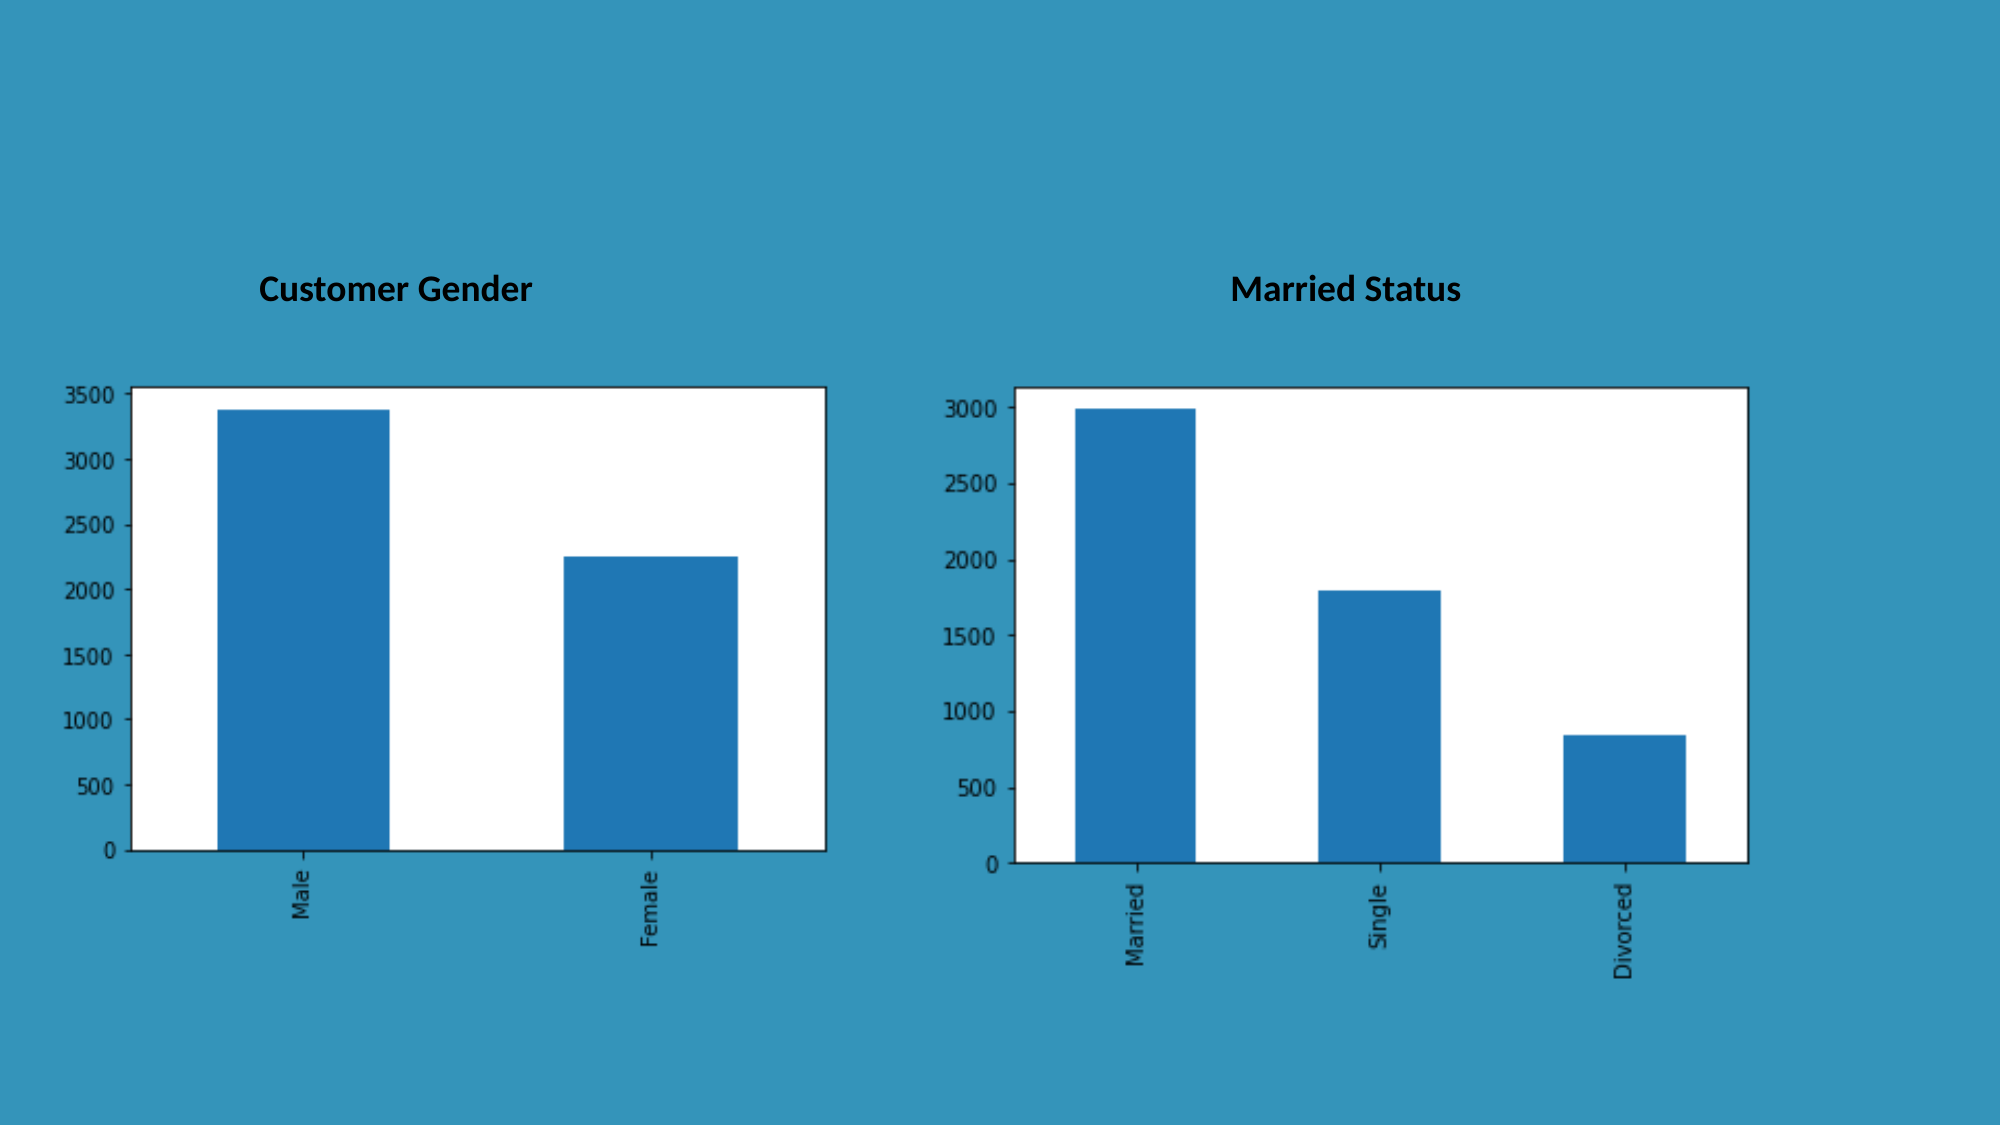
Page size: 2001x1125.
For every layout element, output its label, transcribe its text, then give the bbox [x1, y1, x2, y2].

picture [48, 372, 838, 957]
text_box Customer Gender [244, 256, 734, 316]
text_box Married Status [1215, 256, 1705, 316]
picture [927, 372, 1761, 992]
